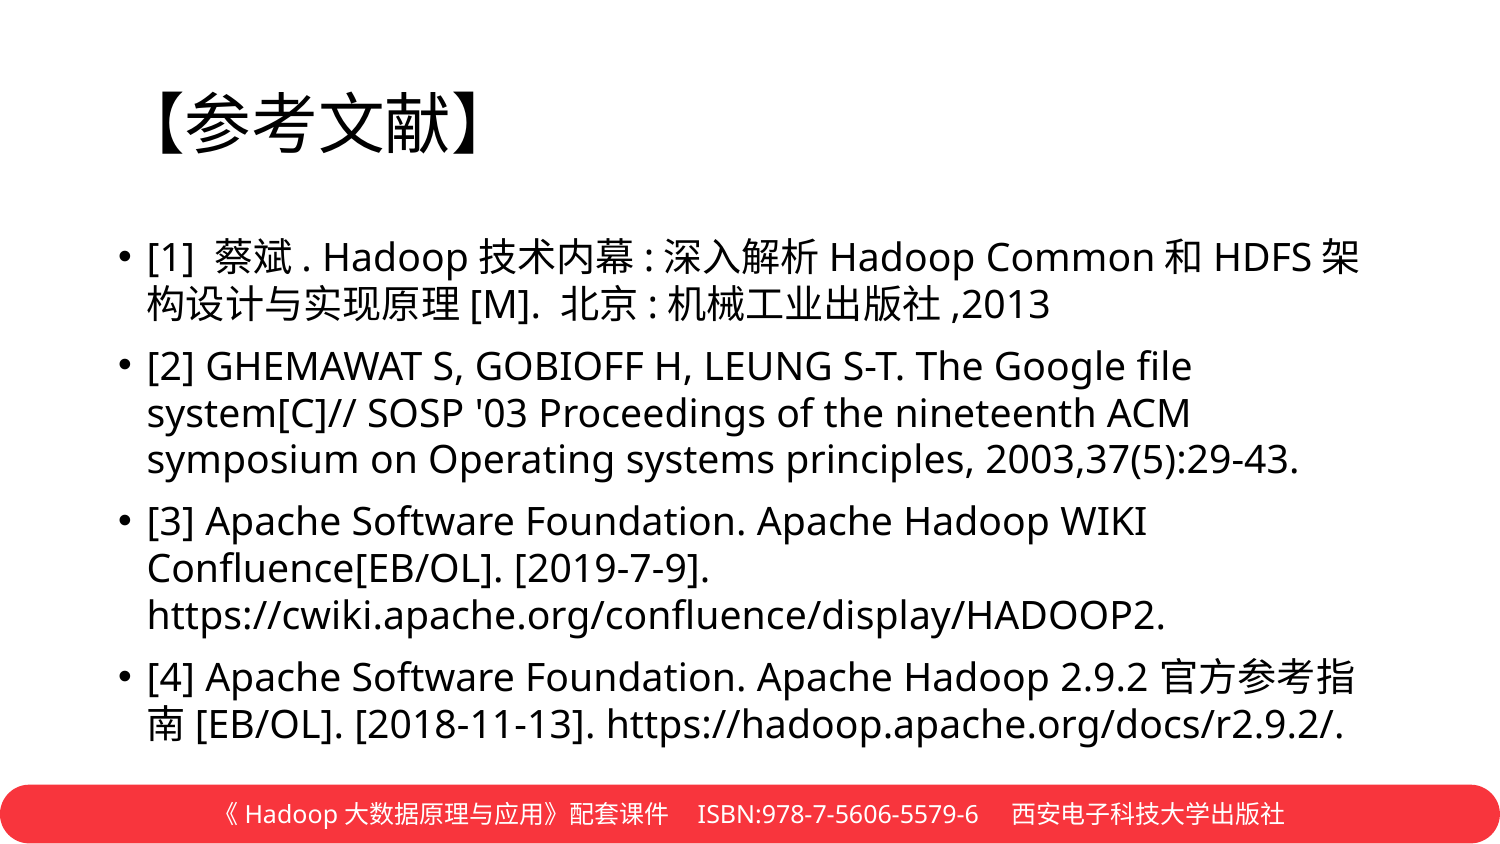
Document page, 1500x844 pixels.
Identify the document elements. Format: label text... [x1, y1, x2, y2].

title 【参考文献】 [103, 44, 1397, 208]
list [1] 蔡斌. Hadoop技术内幕:深入解析Hadoop Common和HDFS架构设计与实现原理[M]. 北京:机械工业出版社,2013 [2] GHEMAWAT S, GOBIOFF H, LEUNG S-T. The Google file system[C]// SOSP '03 Proceedings of the nineteenth ACM symposium on Operating systems principles, 2003,37(5):29-43. [3] Apache Software Foundation. Apache Hadoop WIKI Confluence[EB/OL]. [2019-7-9]. https://cwiki.apache.org/confluence/display/HADOOP2. [4] Apache Software Foundation. Apache Hadoop 2.9.2官方参考指南[EB/OL]. [2018-11-13]. https://hadoop.apache.org/docs/r2.9.2/. [103, 224, 1397, 760]
